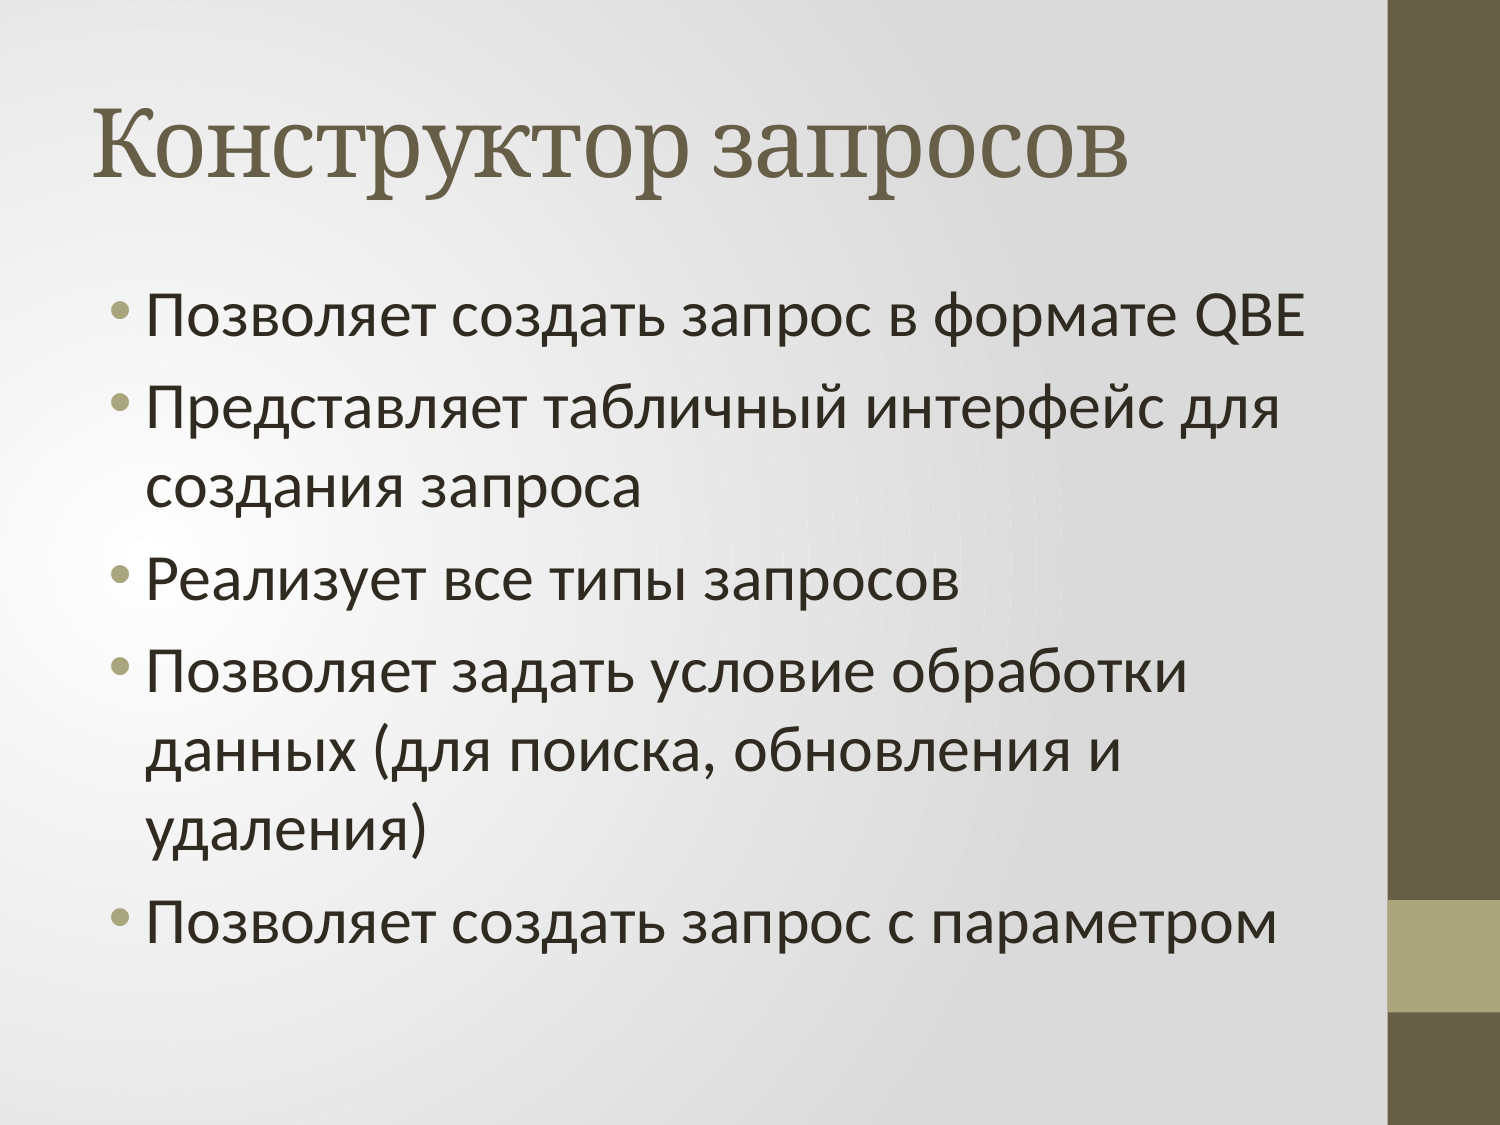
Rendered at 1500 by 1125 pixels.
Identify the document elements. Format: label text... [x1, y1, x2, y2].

list Позволяет создать запрос в формате QBE Представляет табличный интерфейс для создания запроса Реализует все типы запросов Позволяет задать условие обработки данных (для поиска, обновления и удаления) Позволяет создать запрос с параметром [75, 262, 1325, 1050]
title Конструктор запросов [75, 45, 1325, 233]
